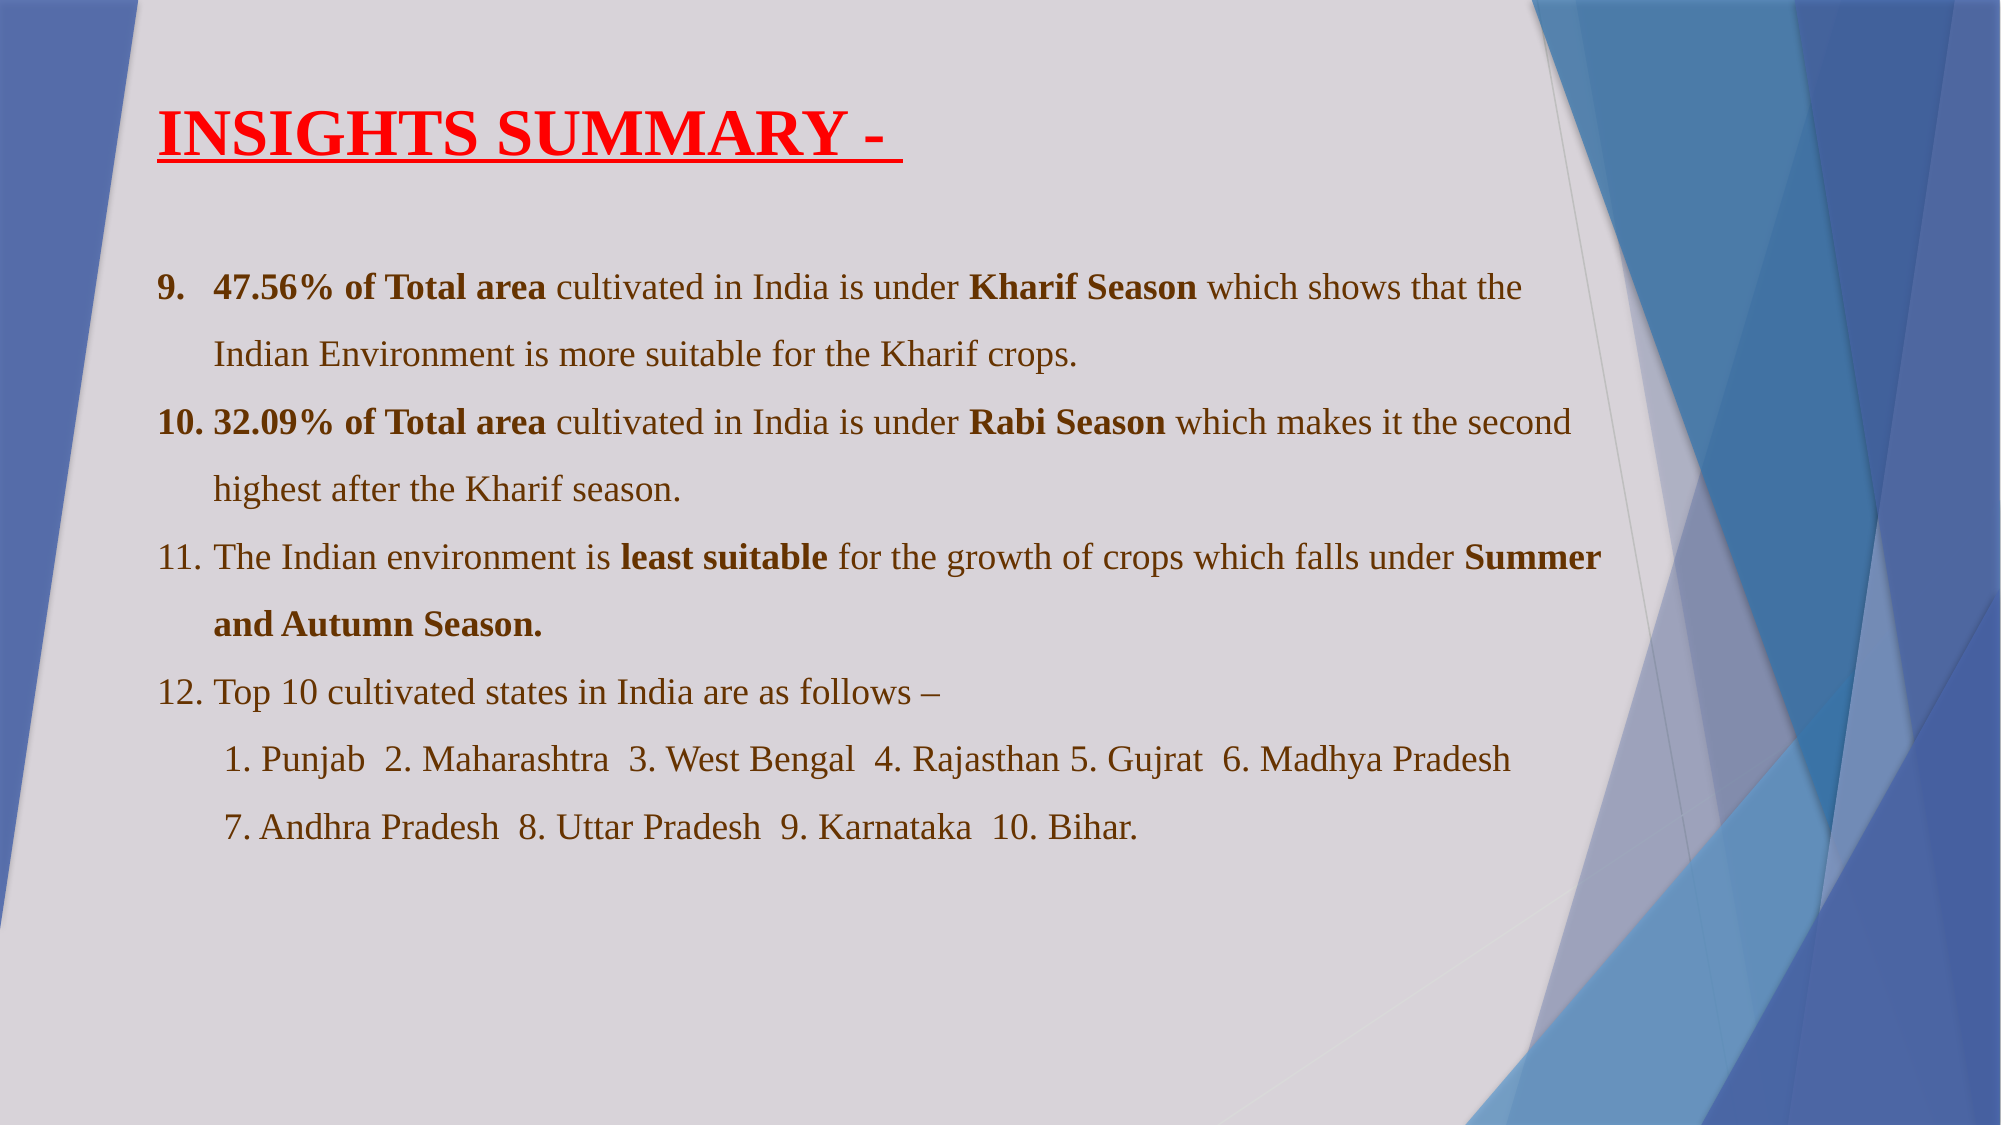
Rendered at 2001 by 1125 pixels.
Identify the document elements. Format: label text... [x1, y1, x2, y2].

text_box 47.56% of Total area cultivated in India is under Kharif Season which shows that the Indian Environment is more suitable for the Kharif crops. 32.09% of Total area cultivated in India is under Rabi Season which makes it the second highest after the Kharif season. The Indian environment is least suitable for the growth of crops which falls under Summer and Autumn Season. Top 10 cultivated states in India are as follows – 1. Punjab 2. Maharashtra 3. West Bengal 4. Rajasthan 5. Gujrat 6. Madhya Pradesh 7. Andhra Pradesh 8. Uttar Pradesh 9. Karnataka 10. Bihar. [142, 231, 1623, 1125]
text_box INSIGHTS SUMMARY - [142, 81, 1450, 176]
